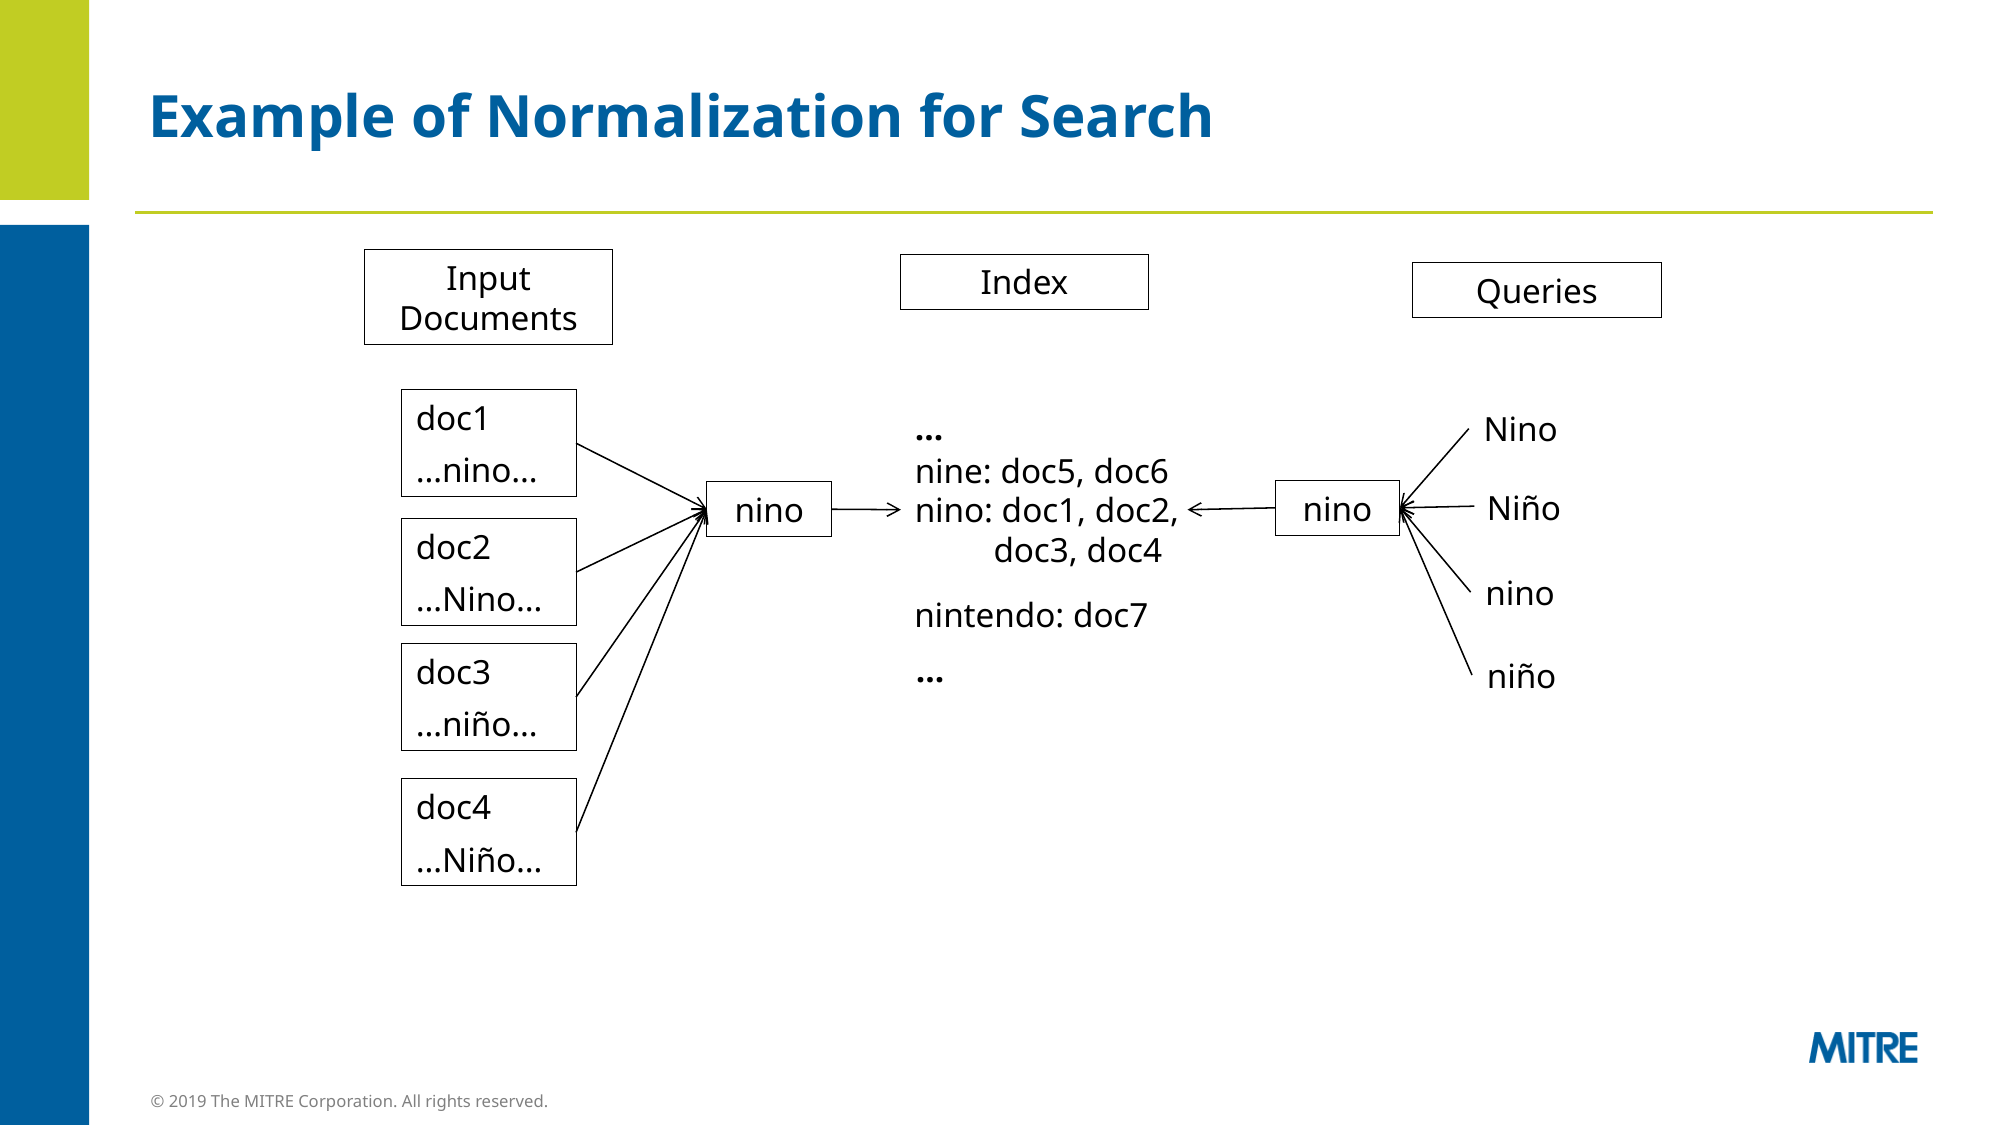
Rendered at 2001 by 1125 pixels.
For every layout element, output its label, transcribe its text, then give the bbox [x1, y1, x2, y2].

text_box Input Documents [364, 249, 613, 345]
title Example of Normalization for Search [133, 45, 1934, 188]
footer © 2019 The MITRE Corporation. All rights reserved. [135, 1081, 1412, 1119]
text_box Queries [1412, 262, 1662, 318]
text_box nino [712, 481, 832, 537]
text_box nintendo: doc7 [899, 586, 1394, 642]
text_box nino [1275, 480, 1394, 536]
text_box nino [1476, 564, 1596, 620]
text_box … [901, 641, 1101, 697]
text_box Index [900, 254, 1149, 310]
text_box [400, 389, 577, 888]
text_box nine: doc5, doc6 [899, 442, 1394, 498]
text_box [575, 443, 707, 507]
picture [1809, 1029, 1920, 1070]
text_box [1399, 508, 1473, 676]
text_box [1399, 428, 1470, 504]
text_box … [900, 399, 1100, 455]
text_box Nino [1468, 401, 1594, 456]
text_box nino: doc1, doc2, doc3, doc4 [900, 498, 1225, 577]
text_box niño [1472, 647, 1597, 703]
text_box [575, 509, 707, 834]
text_box Niño [1473, 480, 1597, 535]
